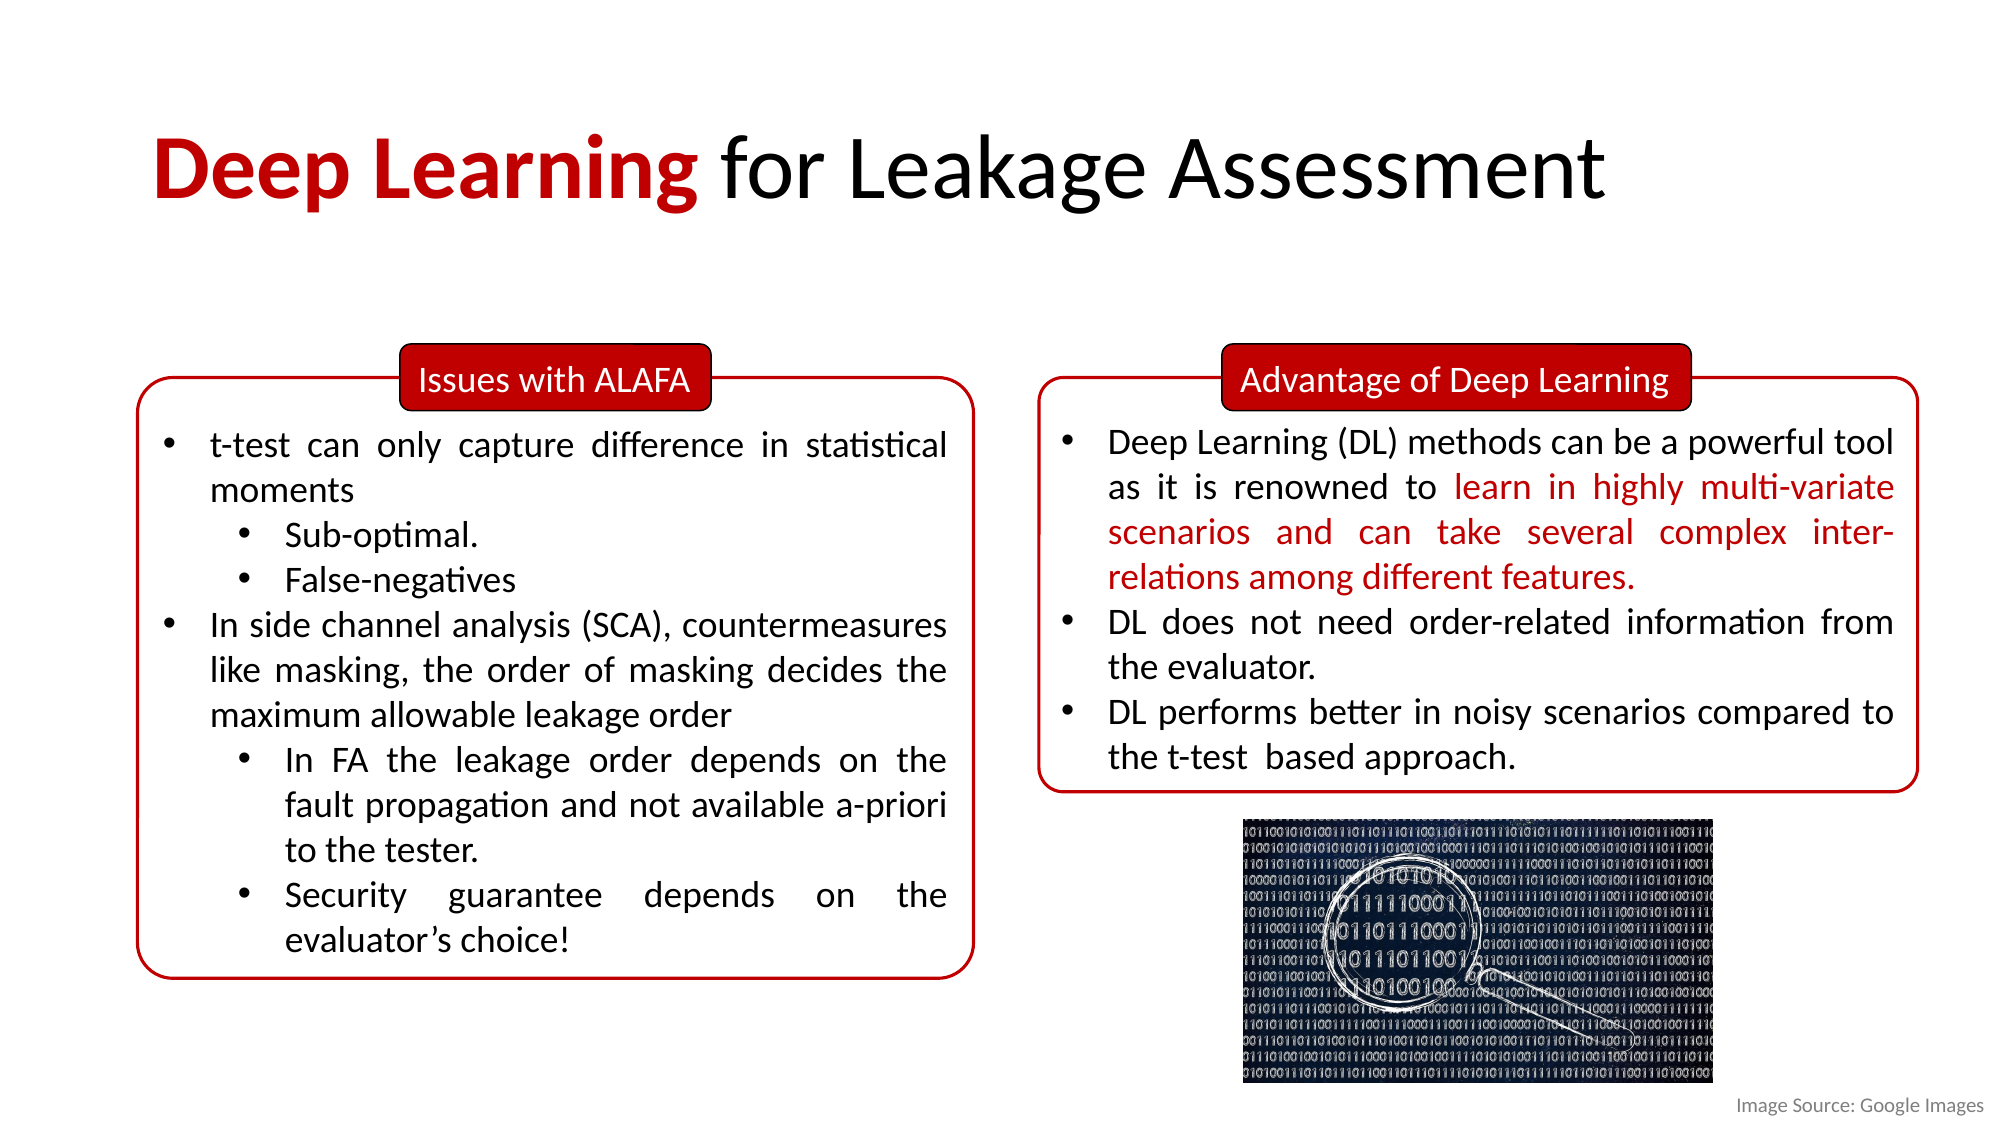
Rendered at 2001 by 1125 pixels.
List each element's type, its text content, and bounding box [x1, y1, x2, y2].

text_box Deep Learning (DL) methods can be a powerful tool as it is renowned to learn in highly multi-variate scenarios and can take several complex inter-relations among different features. DL does not need order-related information from the evaluator. DL performs better in noisy scenarios compared to the t-test based approach. [1038, 377, 1918, 792]
text_box Image Source: Google Images [1721, 1084, 2000, 1125]
text_box Issues with ALAFA [399, 343, 712, 411]
text_box t-test can only capture difference in statistical moments Sub-optimal. False-negatives In side channel analysis (SCA), countermeasures like masking, the order of masking decides the maximum allowable leakage order In FA the leakage order depends on the fault propagation and not available a-priori to the tester. Security guarantee depends on the evaluator’s choice! [137, 377, 974, 979]
text_box Advantage of Deep Learning [1221, 343, 1692, 411]
title Deep Learning for Leakage Assessment [137, 59, 1863, 278]
picture [1243, 818, 1714, 1084]
